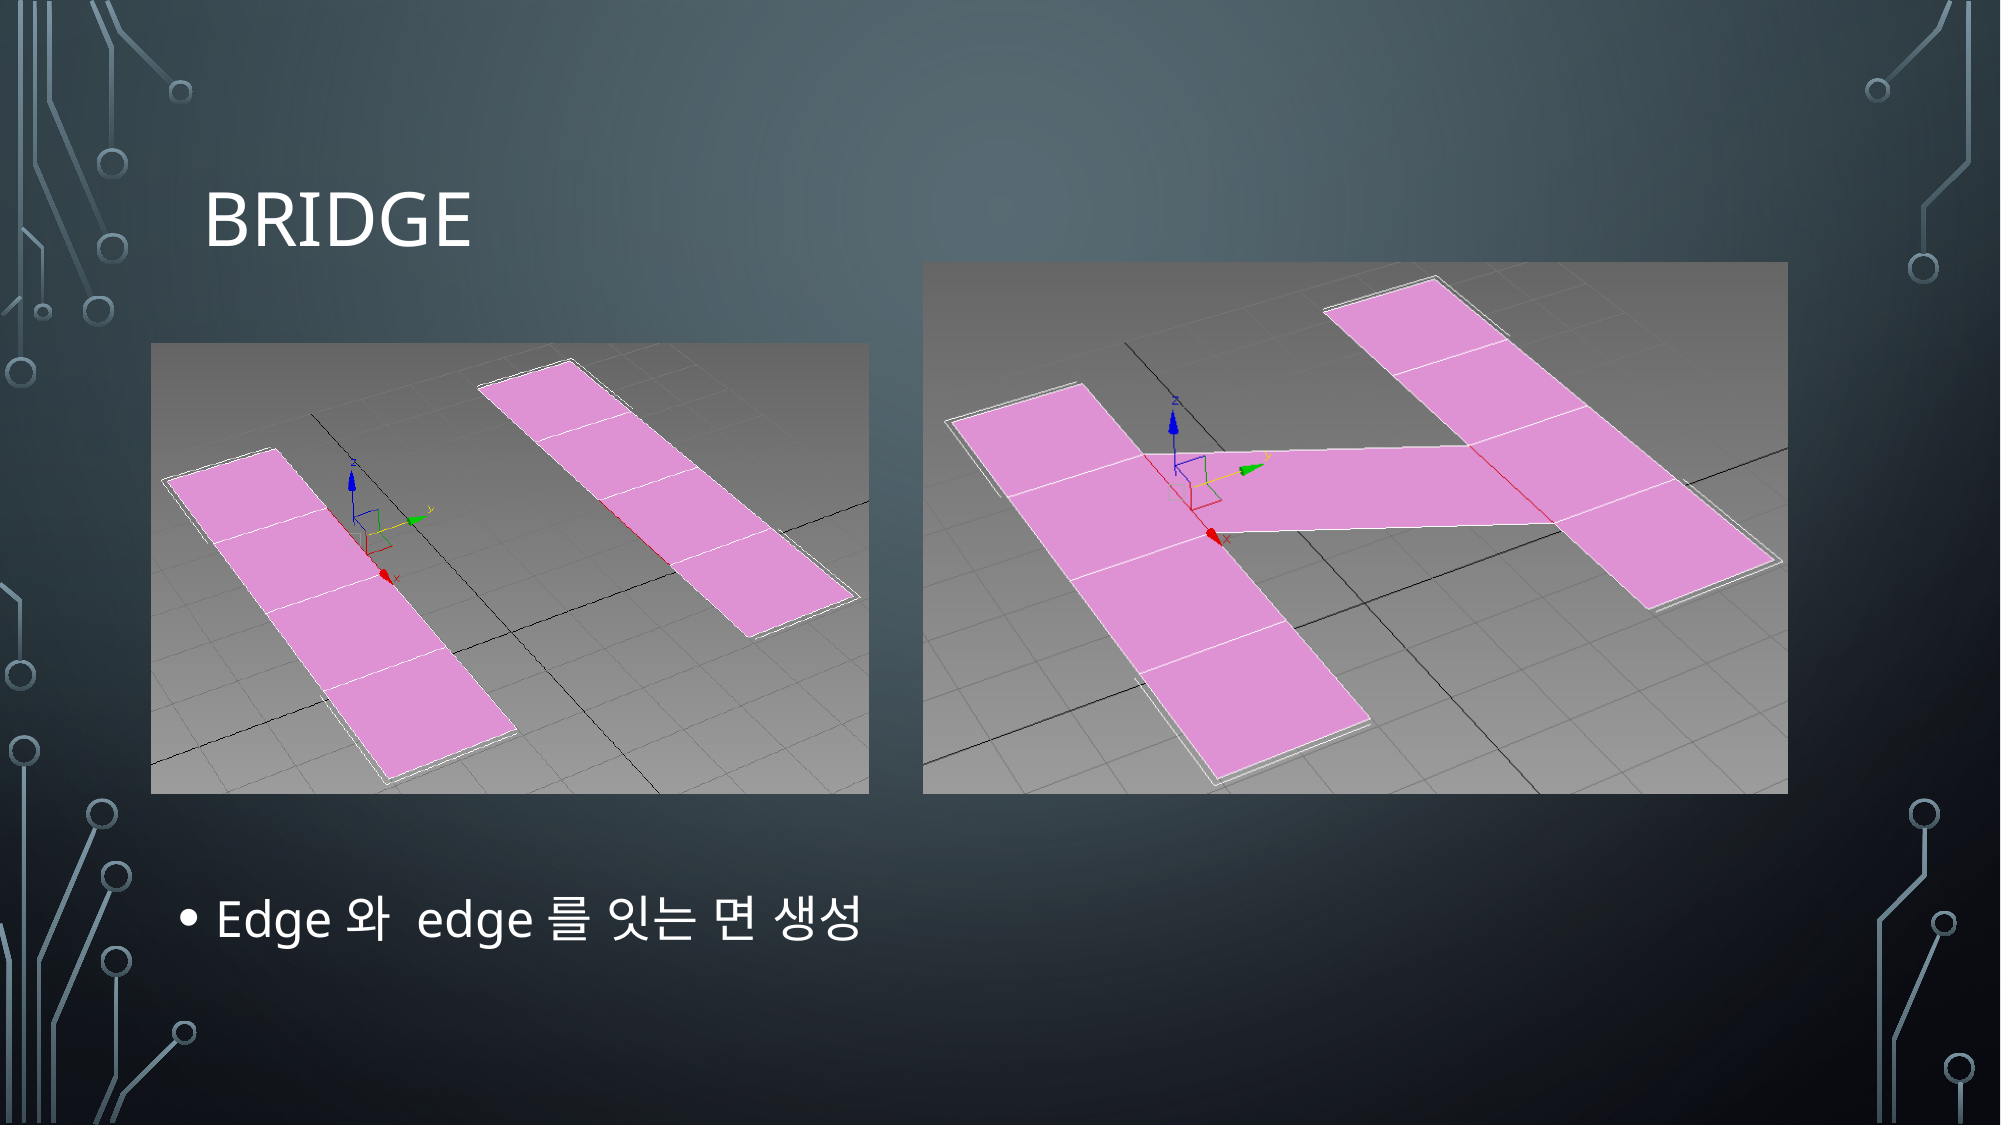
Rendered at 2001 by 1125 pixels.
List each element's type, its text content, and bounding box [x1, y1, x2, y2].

picture [923, 262, 1788, 794]
list Edge와 edge를 잇는 면 생성 [162, 867, 1412, 993]
title bridge [187, 101, 1813, 344]
picture [150, 343, 870, 794]
